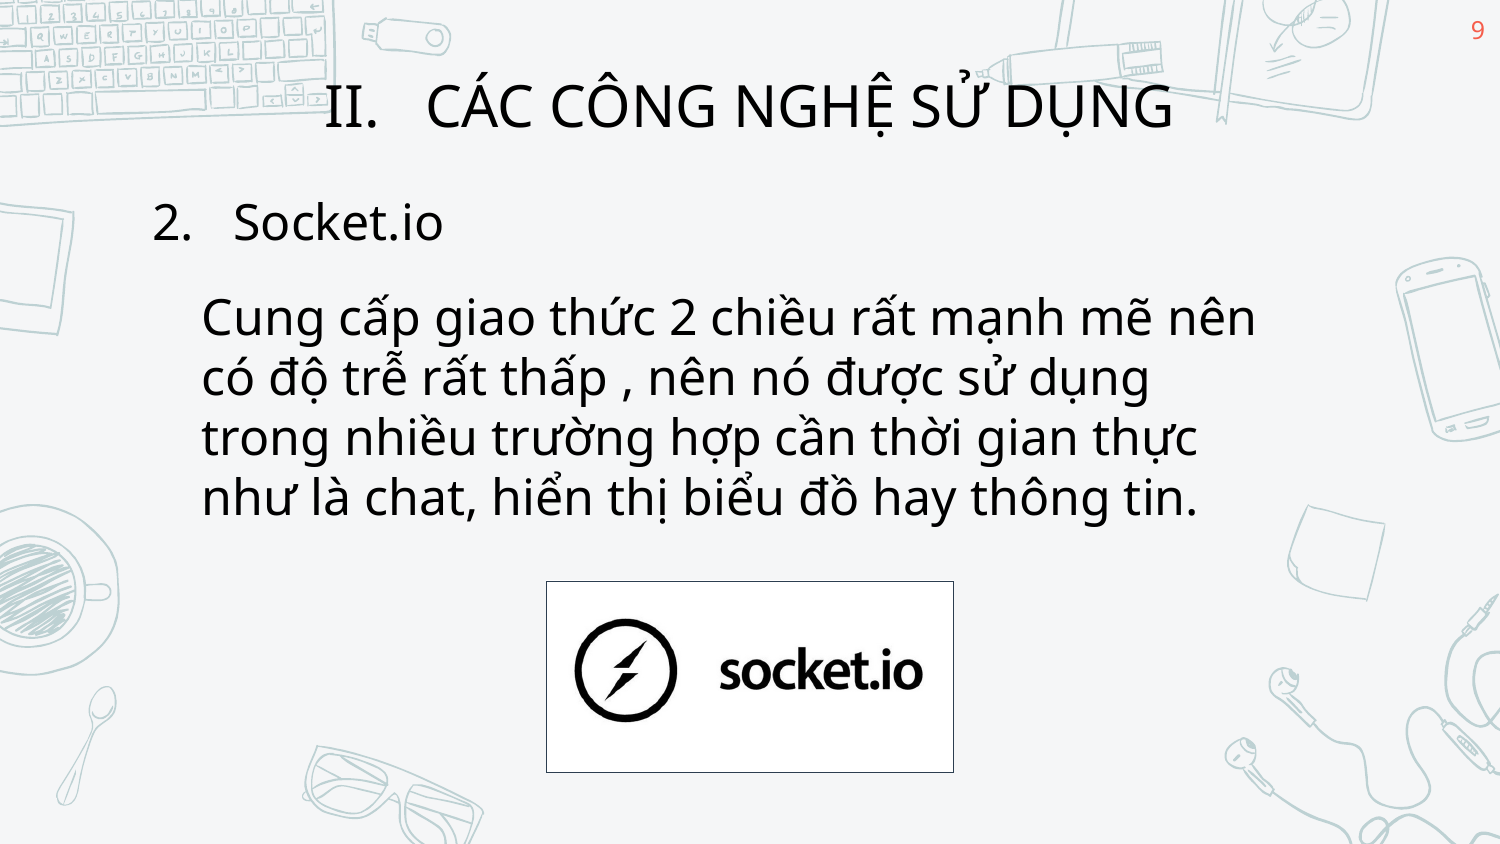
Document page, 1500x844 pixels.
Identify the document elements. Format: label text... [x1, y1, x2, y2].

text_box 2. Socket.io [0, 183, 572, 258]
text_box II. CÁC CÔNG NGHỆ SỬ DỤNG [291, 62, 1209, 147]
picture [545, 580, 954, 773]
slide_number 9 [1435, 0, 1500, 53]
text_box Cung cấp giao thức 2 chiều rất mạnh mẽ nên có độ trễ rất thấp , nên nó được sử dụng trong nhiều trường hợp cần thời gian thực như là chat, hiển thị biểu đồ hay thông tin. [186, 278, 1292, 534]
